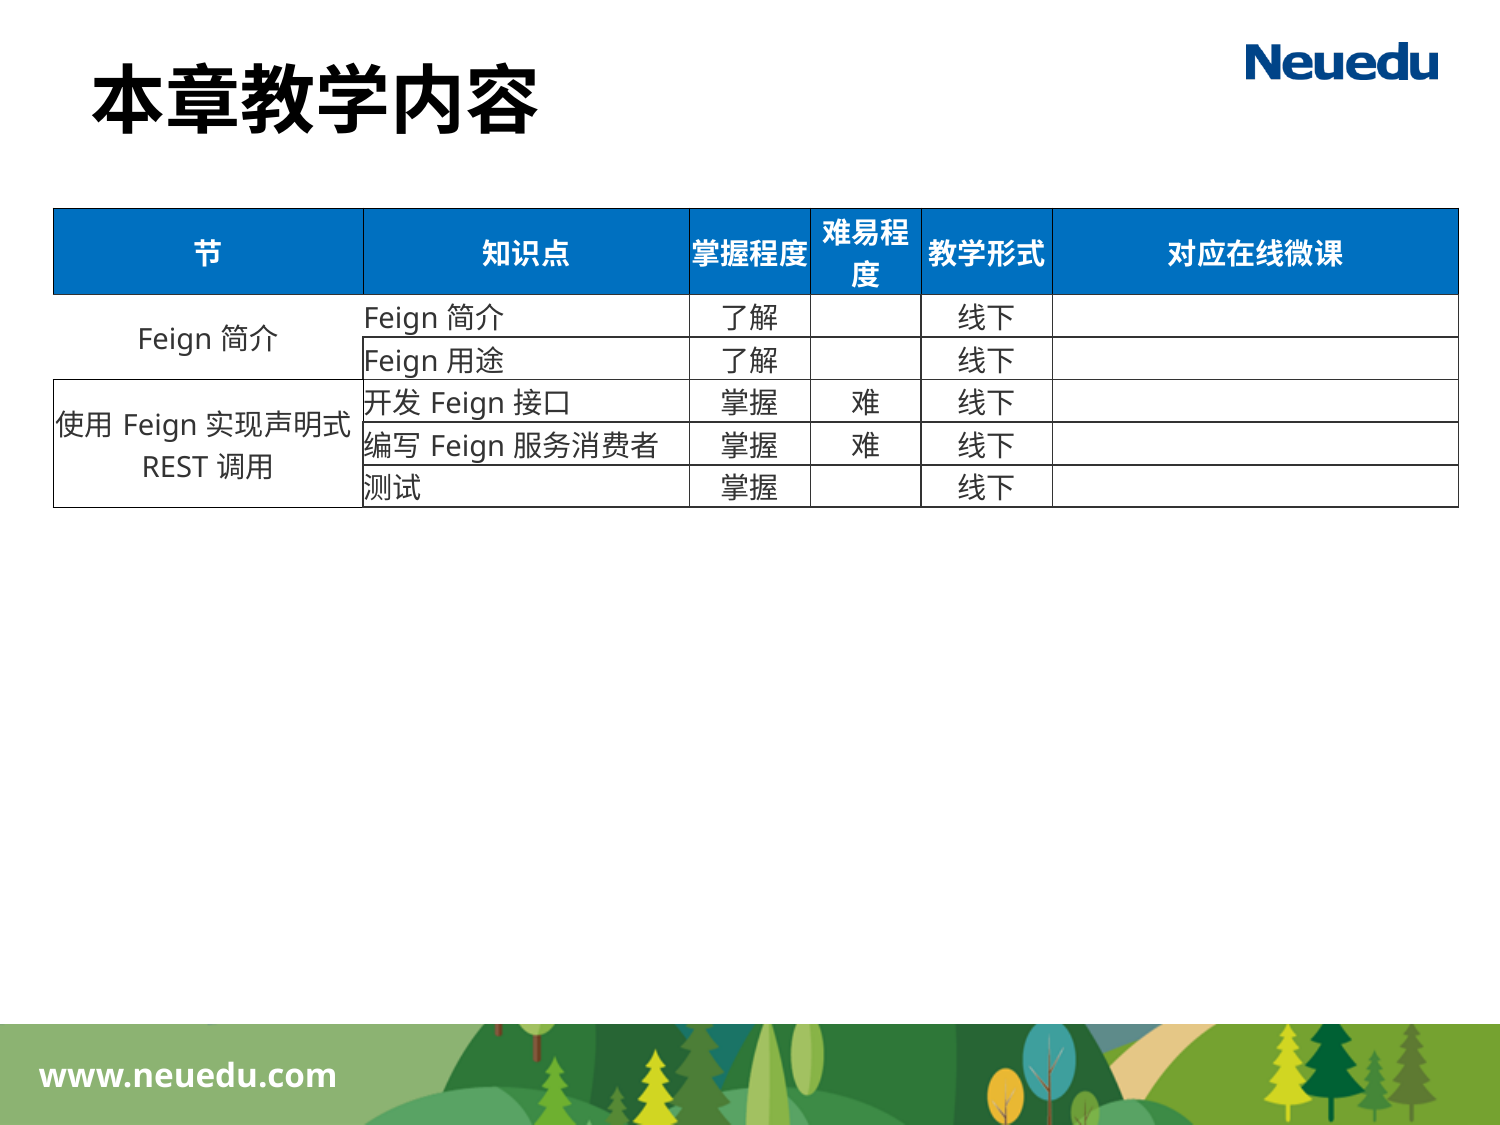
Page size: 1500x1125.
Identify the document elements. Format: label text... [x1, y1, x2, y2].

table_cell [811, 338, 920, 379]
table_cell 测试 [364, 466, 689, 506]
table_cell 使用Feign实现声明式REST调用 [54, 380, 363, 507]
table_header 教学形式 [922, 209, 1052, 294]
table_cell 线下 [922, 423, 1052, 464]
table_header 知识点 [364, 209, 689, 294]
table_cell [1053, 466, 1458, 506]
table_cell 掌握 [690, 380, 810, 421]
table_cell 线下 [922, 295, 1052, 336]
table_cell Feign简介 [53, 295, 363, 379]
table_header 掌握程度 [690, 209, 810, 294]
table_cell 线下 [922, 466, 1052, 506]
table_cell Feign用途 [364, 338, 689, 379]
table_cell [811, 295, 920, 336]
picture [0, 1024, 1500, 1125]
picture [1246, 42, 1438, 80]
title 本章教学内容 [74, 44, 1426, 151]
table_header 难易程度 [811, 209, 921, 294]
table_cell 掌握 [690, 423, 810, 464]
table_cell 编写Feign服务消费者 [364, 423, 689, 464]
table_header 节 [54, 209, 363, 294]
table_cell 线下 [922, 380, 1052, 421]
table_cell 难 [811, 423, 920, 464]
table_cell [1053, 295, 1458, 336]
table_cell Feign简介 [363, 295, 689, 336]
table_cell [1053, 423, 1458, 464]
table_cell [1053, 338, 1458, 379]
table_cell [1053, 380, 1458, 421]
table_cell 线下 [922, 338, 1052, 379]
table_cell 了解 [690, 338, 810, 379]
table_cell 了解 [690, 295, 810, 336]
table_cell [811, 466, 920, 506]
table_cell 难 [811, 380, 920, 421]
table_header 对应在线微课 [1053, 209, 1458, 294]
table_cell 掌握 [690, 466, 810, 506]
table_cell 开发Feign接口 [364, 380, 689, 421]
